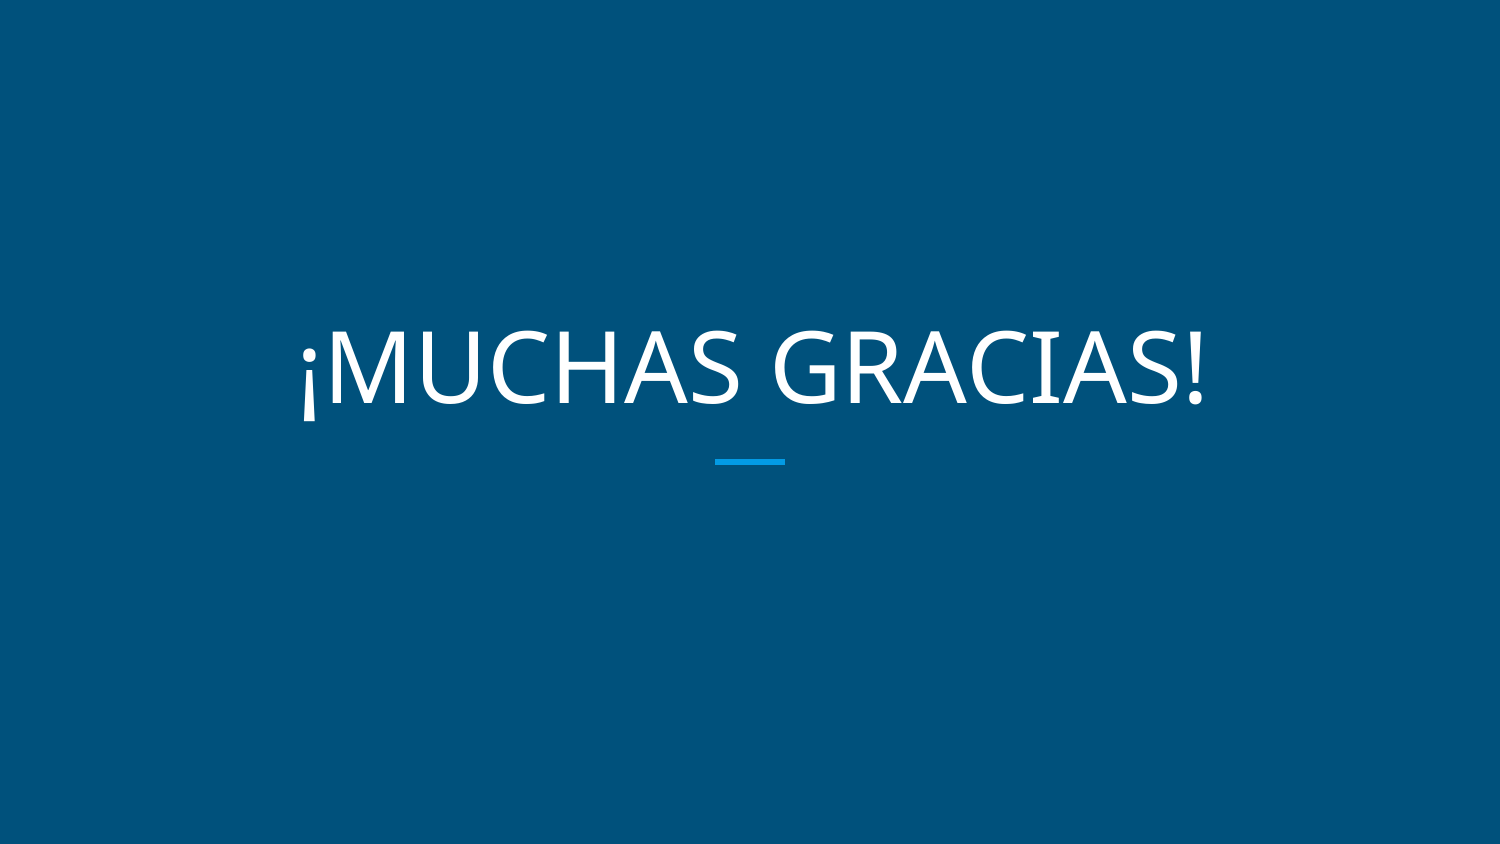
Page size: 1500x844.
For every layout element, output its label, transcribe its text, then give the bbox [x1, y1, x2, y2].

title ¡MUCHAS GRACIAS! [78, 289, 1428, 439]
